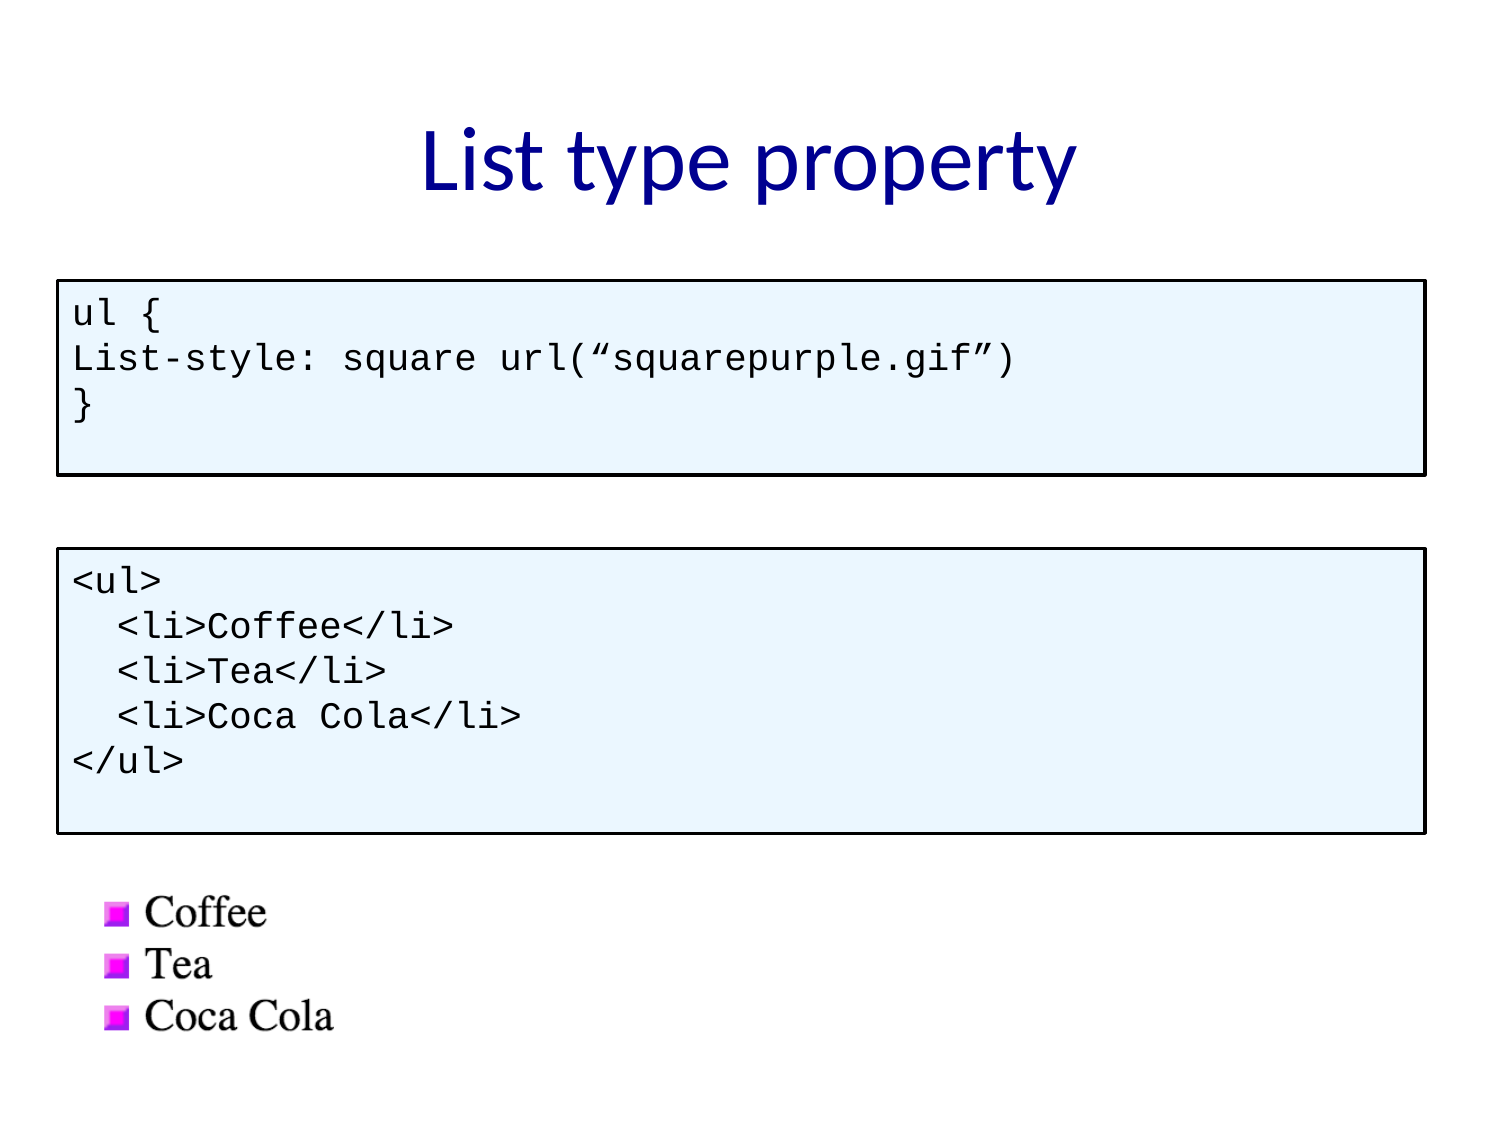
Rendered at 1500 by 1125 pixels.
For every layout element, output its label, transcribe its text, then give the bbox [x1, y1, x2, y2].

text_box <ul> <li>Coffee</li> <li>Tea</li> <li>Coca Cola</li> </ul> [57, 548, 1425, 834]
text_box ul { List-style: square url(“squarepurple.gif”) } [57, 280, 1425, 476]
title List type property [75, 72, 1425, 236]
picture [56, 868, 388, 1081]
